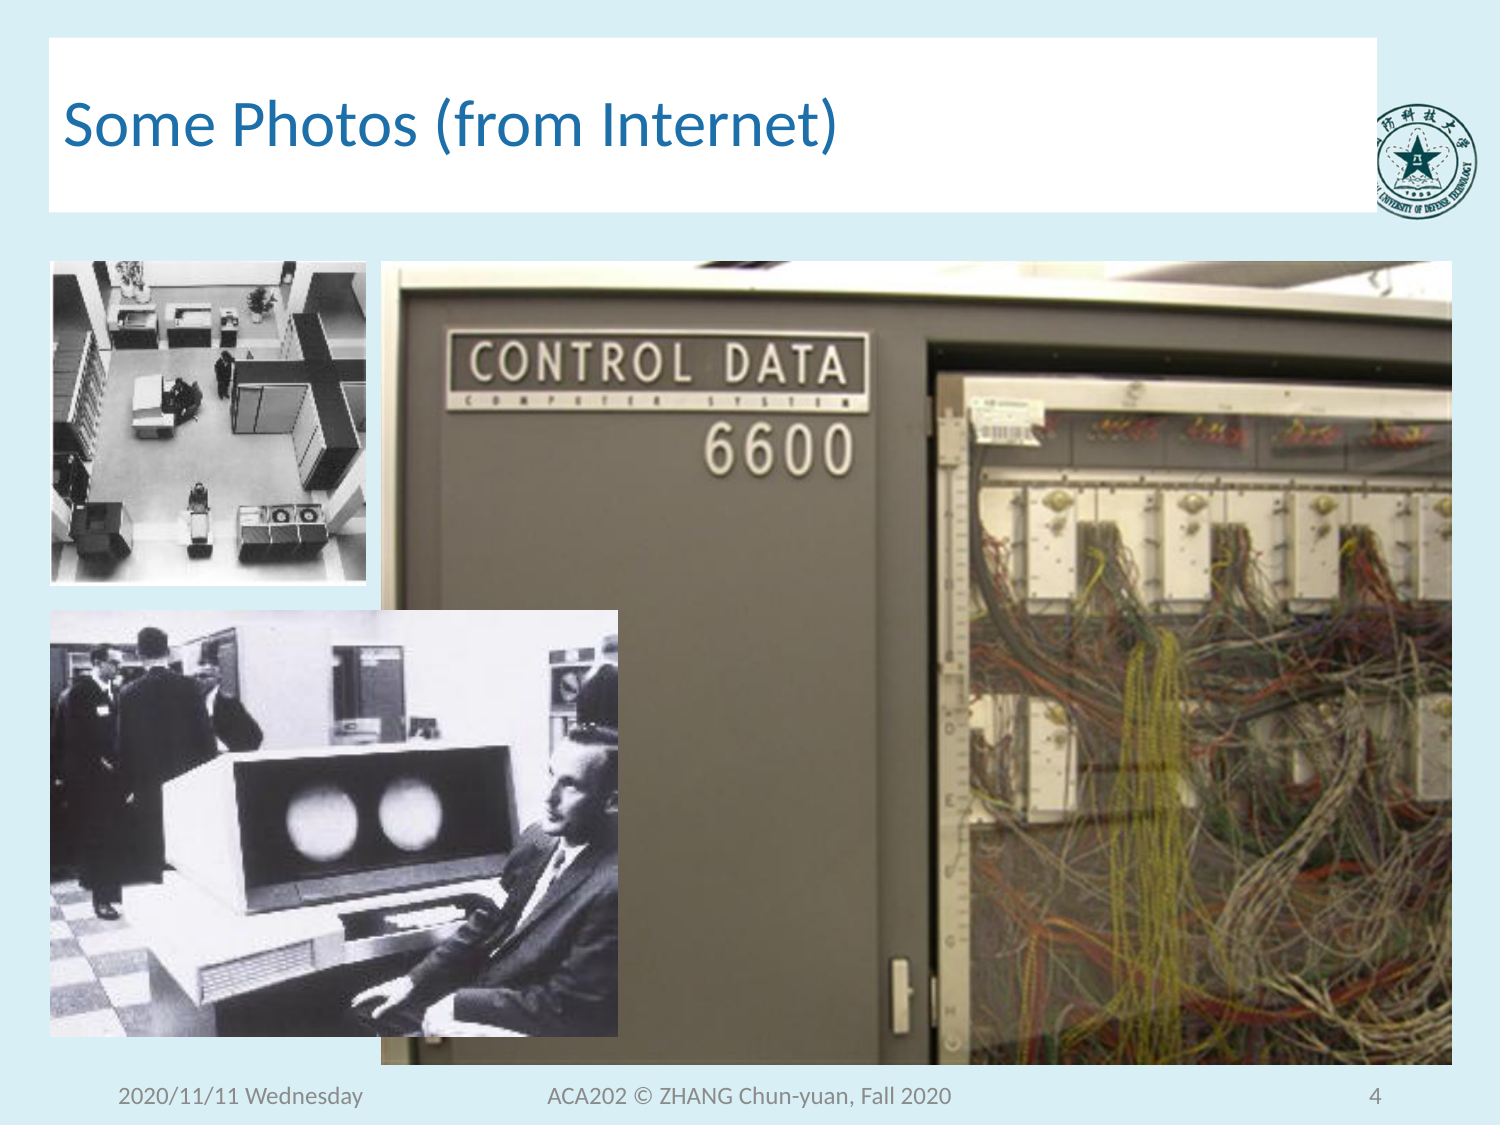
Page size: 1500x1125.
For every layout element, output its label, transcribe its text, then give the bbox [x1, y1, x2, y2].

title Some Photos (from Internet) [48, 37, 1378, 213]
slide_number 4 [1059, 1065, 1397, 1125]
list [49, 610, 618, 1038]
picture [1354, 102, 1480, 224]
footer ACA202 © ZHANG Chun-yuan, Fall 2020 [496, 1065, 1004, 1125]
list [49, 261, 366, 586]
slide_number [103, 1064, 441, 1125]
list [381, 261, 1452, 1065]
